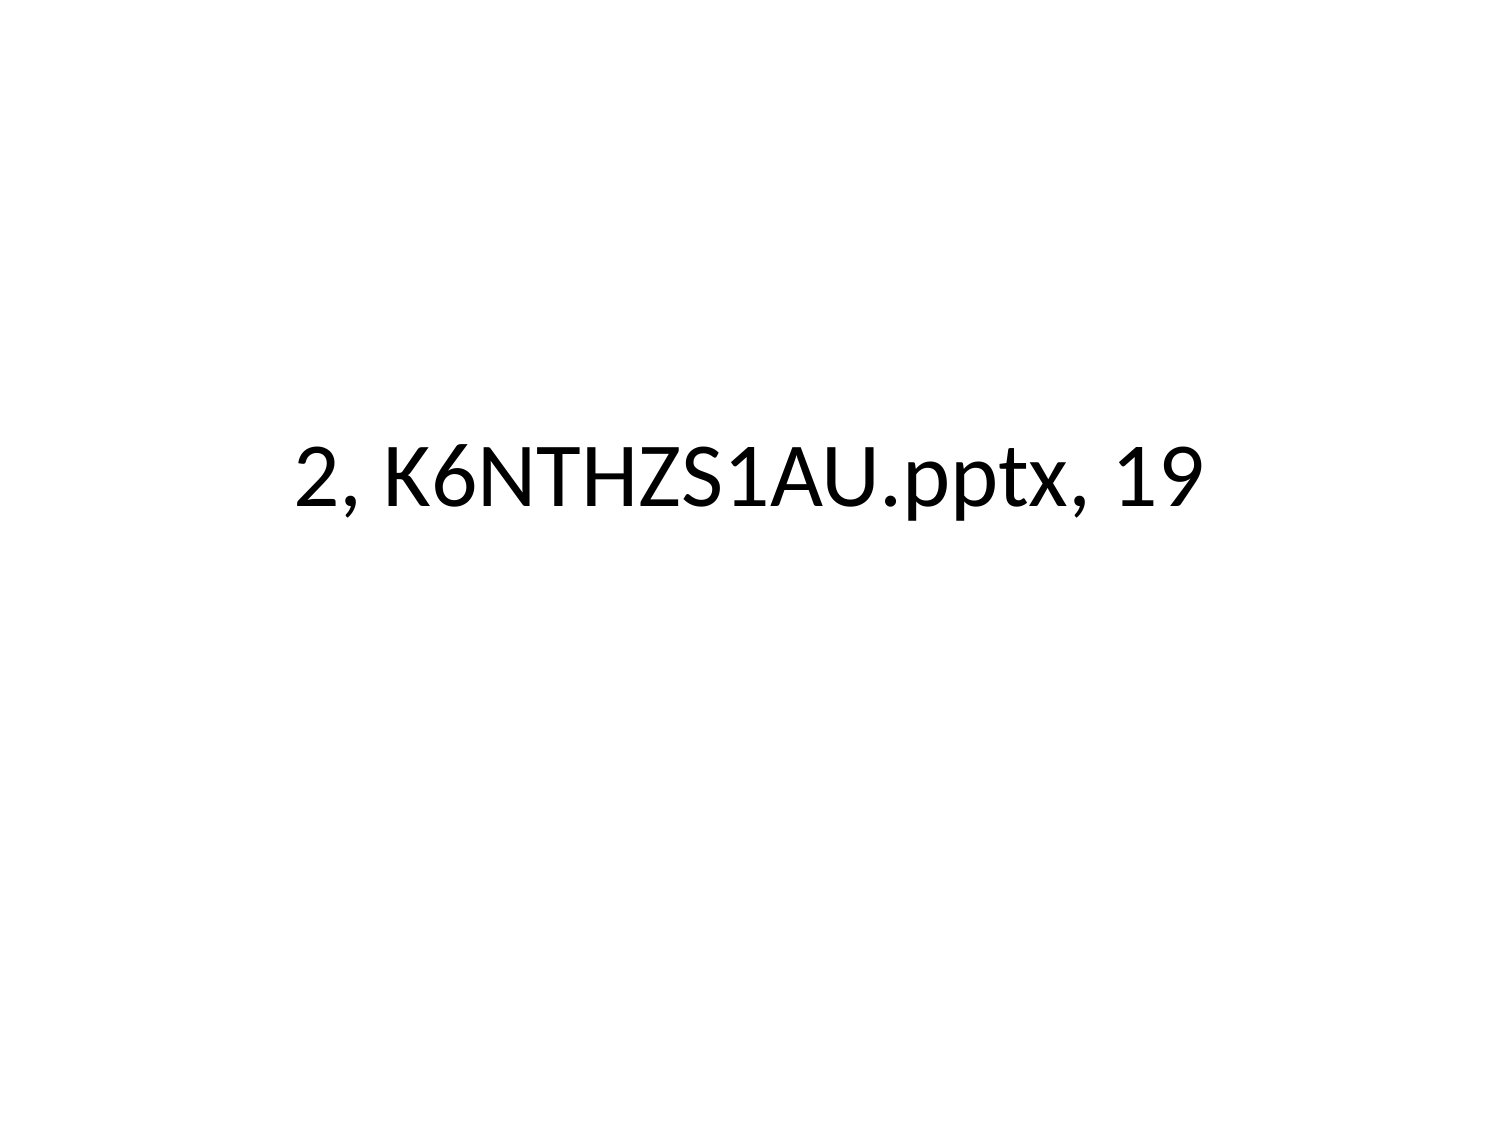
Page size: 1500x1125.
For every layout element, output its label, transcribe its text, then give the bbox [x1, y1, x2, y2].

title 2, K6NTHZS1AU.pptx, 19 [112, 349, 1388, 591]
